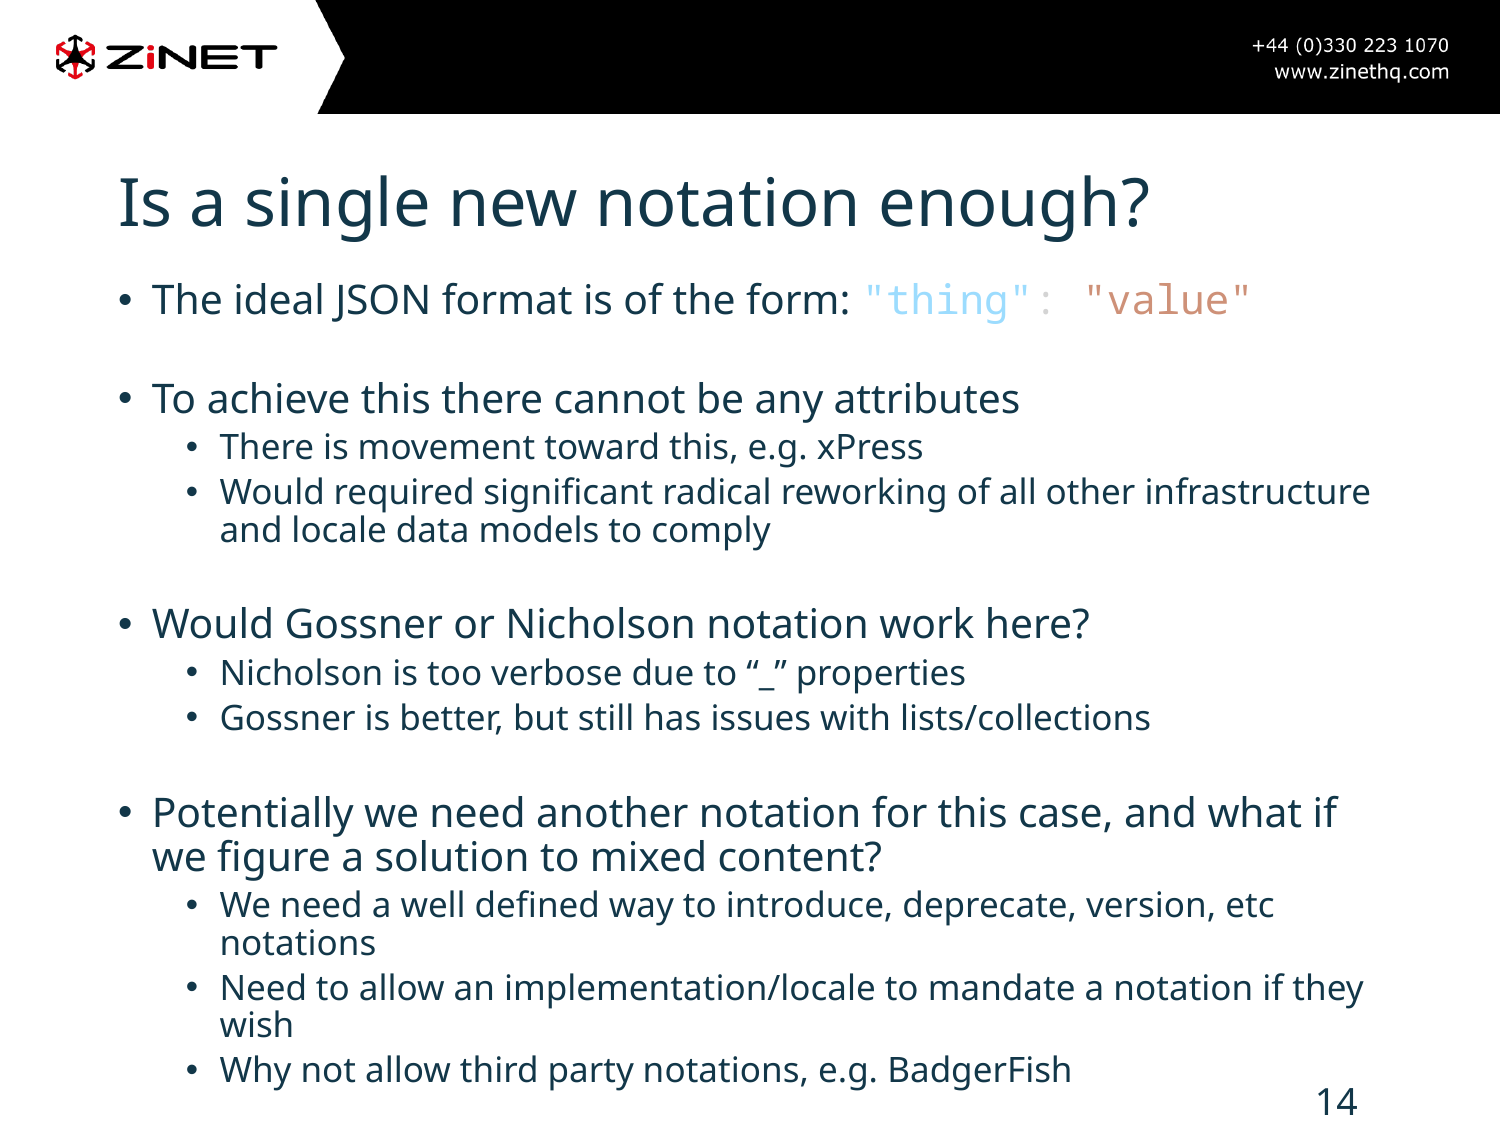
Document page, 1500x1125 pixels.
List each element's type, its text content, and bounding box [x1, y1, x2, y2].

picture [0, 0, 1500, 114]
slide_number 14 [1300, 1070, 1500, 1125]
list The ideal JSON format is of the form: "thing": "value" To achieve this there cannot be any attributes There is movement toward this, e.g. xPress Would required significant radical reworking of all other infrastructure and locale data models to comply Would Gossner or Nicholson notation work here? Nicholson is too verbose due to “_” properties Gossner is better, but still has issues with lists/collections Potentially we need another notation for this case, and what if we figure a solution to mixed content? We need a well defined way to introduce, deprecate, version, etc notations Need to allow an implementation/locale to mandate a notation if they wish Why not allow third party notations, e.g. BadgerFish [103, 272, 1397, 1108]
title Is a single new notation enough? [103, 132, 1397, 272]
